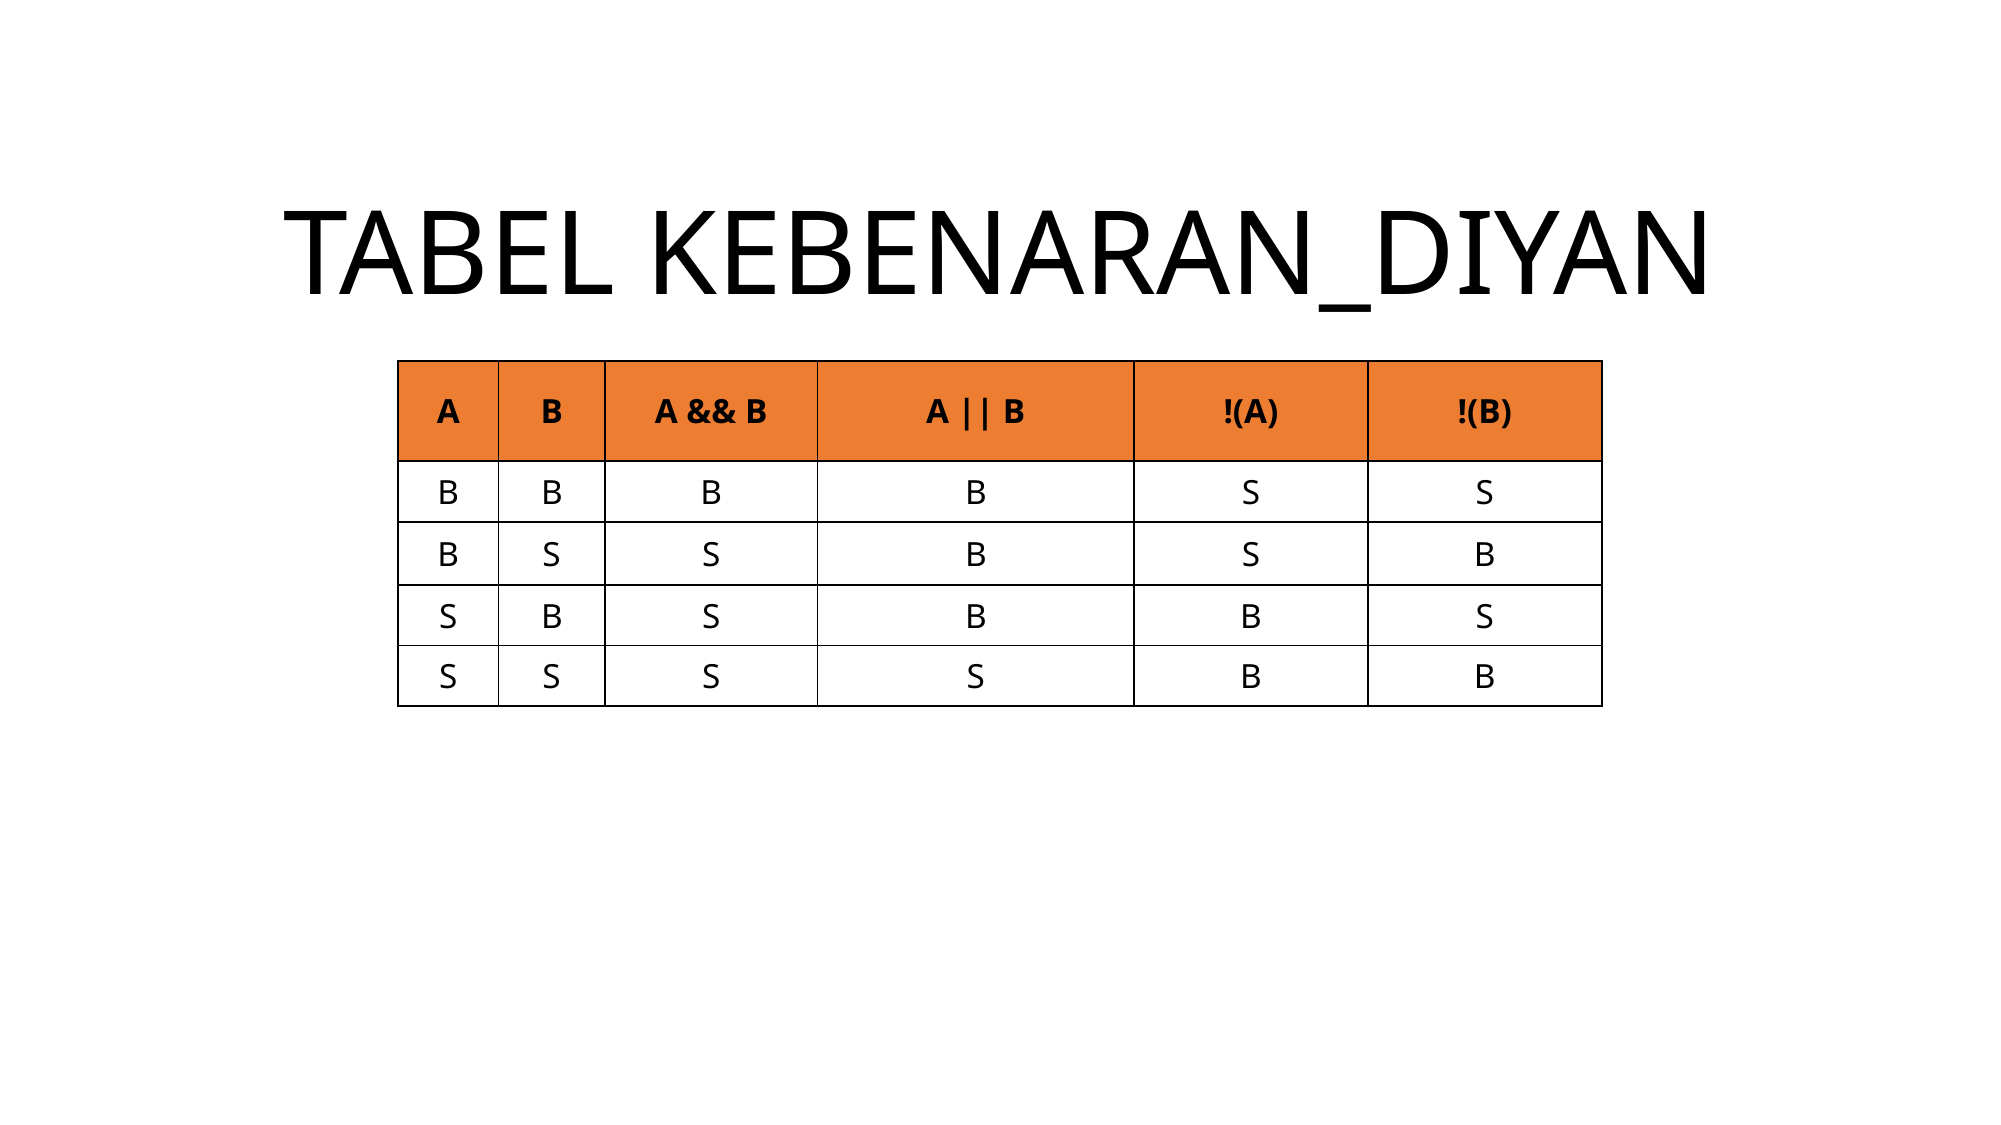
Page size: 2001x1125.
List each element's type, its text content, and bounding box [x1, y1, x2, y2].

table_cell B [399, 523, 498, 584]
table_cell B [1135, 586, 1367, 645]
table_cell S [818, 646, 1133, 705]
table_header A && B [606, 362, 817, 460]
table_cell B [499, 462, 604, 521]
table_header A [399, 362, 498, 460]
table_cell B [606, 462, 817, 521]
table_cell S [399, 586, 498, 645]
title TABEL KEBENARAN_DIYAN [249, 184, 1750, 327]
table_cell S [499, 646, 604, 705]
table_header !(B) [1369, 362, 1601, 460]
table_cell S [606, 586, 817, 645]
table_cell B [1369, 523, 1601, 584]
table_header B [499, 362, 604, 460]
table_header A || B [818, 362, 1133, 460]
table_header !(A) [1135, 362, 1367, 460]
table_cell B [818, 462, 1133, 521]
table_cell S [1369, 586, 1601, 645]
table_cell B [818, 523, 1133, 584]
table_cell S [1135, 462, 1367, 521]
table_cell B [1135, 646, 1367, 705]
table_cell S [1369, 462, 1601, 521]
table_cell S [399, 646, 498, 705]
table_cell S [606, 646, 817, 705]
table_cell B [818, 586, 1133, 645]
table_cell S [499, 523, 604, 584]
table_cell B [499, 586, 604, 645]
table_cell B [1369, 646, 1601, 705]
table_cell B [399, 462, 498, 521]
table_cell S [1135, 523, 1367, 584]
table_cell S [606, 523, 817, 584]
